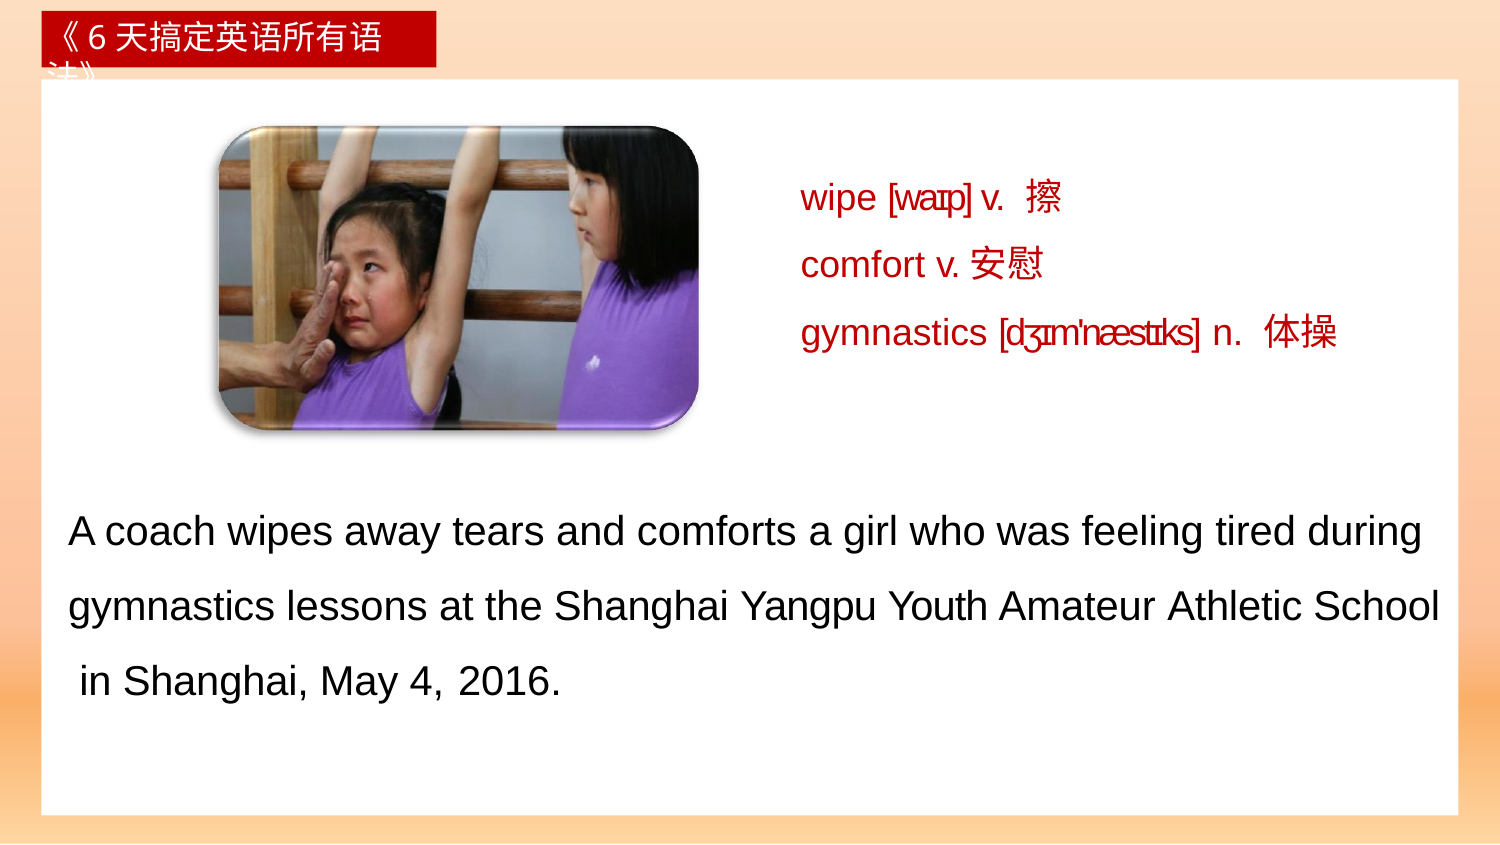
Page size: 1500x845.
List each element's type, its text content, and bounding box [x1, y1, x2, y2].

title wipe [waɪp] v. 擦 [798, 170, 1078, 215]
text_box A coach wipes away tears and comforts a girl who was feeling tired during gymnastics lessons at the Shanghai Yangpu Youth Amateur Athletic School in Shanghai, May 4, 2016. [66, 476, 1452, 704]
text_box [200, 117, 708, 448]
text_box 《6天搞定英语所有语法》 [43, 14, 435, 97]
picture [0, 0, 1500, 844]
text_box comfort v.安慰 gymnastics [dʒɪm'næstɪks] n. 体操 [798, 215, 1376, 353]
